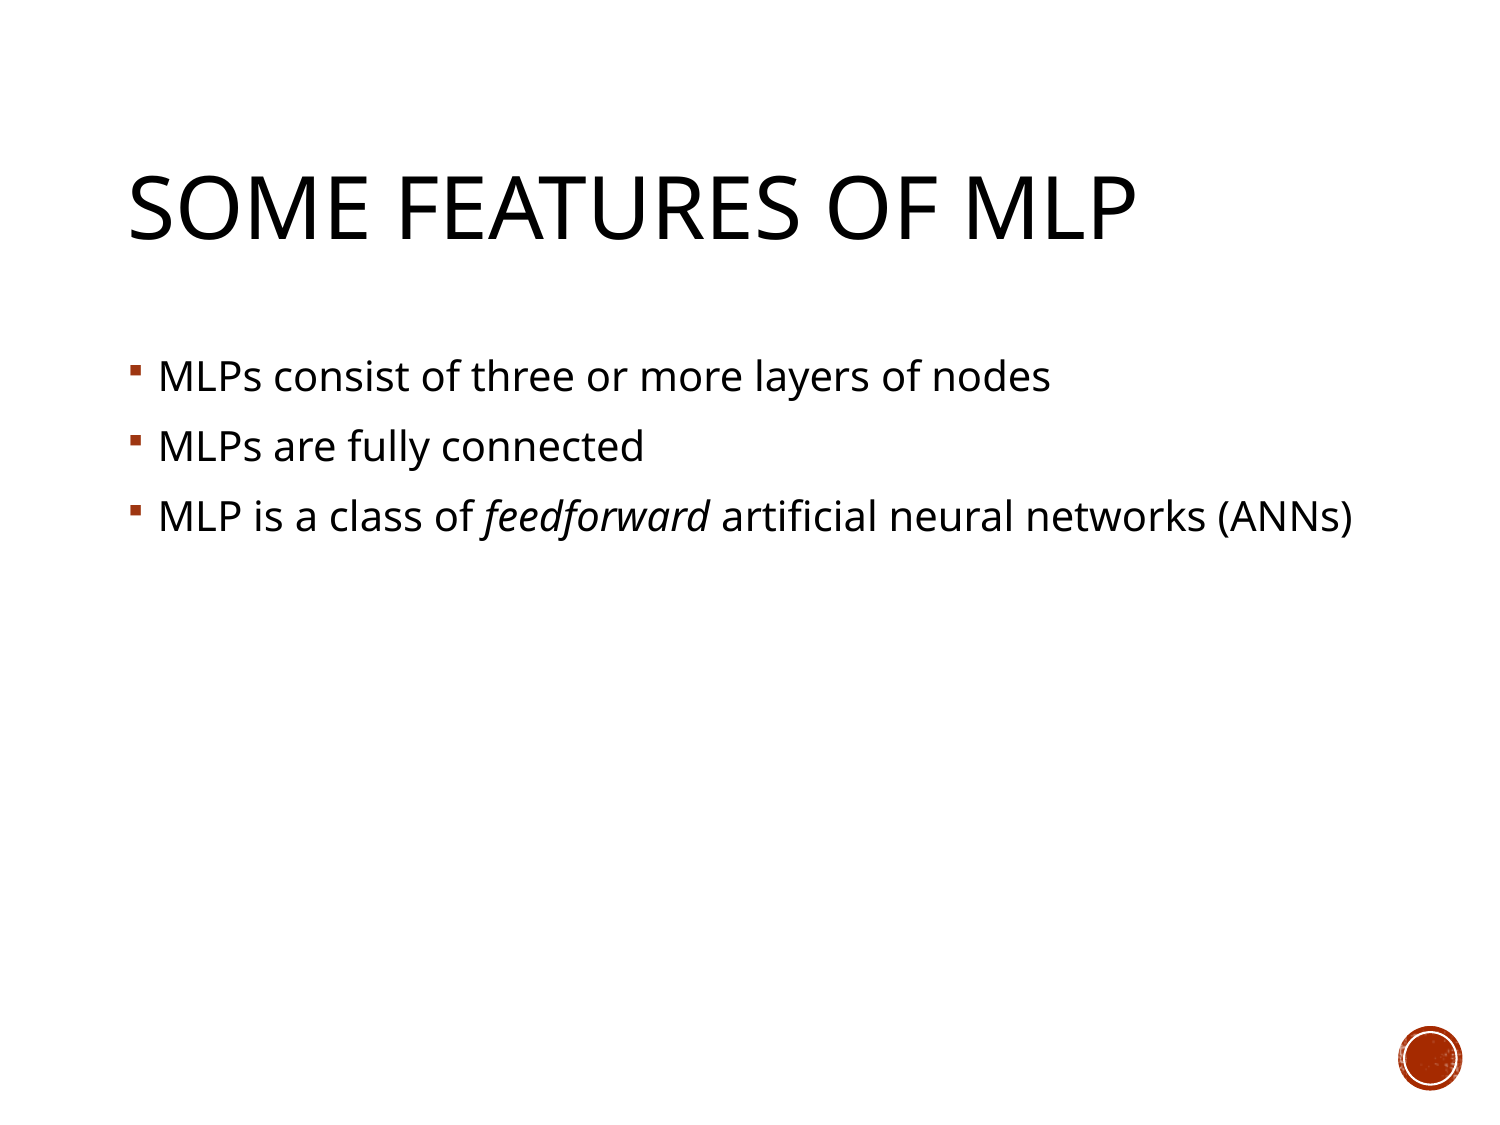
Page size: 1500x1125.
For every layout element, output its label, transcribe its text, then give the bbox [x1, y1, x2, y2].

title Some features of MLP [112, 79, 1388, 344]
list MLPs consist of three or more layers of nodes MLPs are fully connected MLP is a class of feedforward artificial neural networks (ANNs) [112, 348, 1388, 1013]
